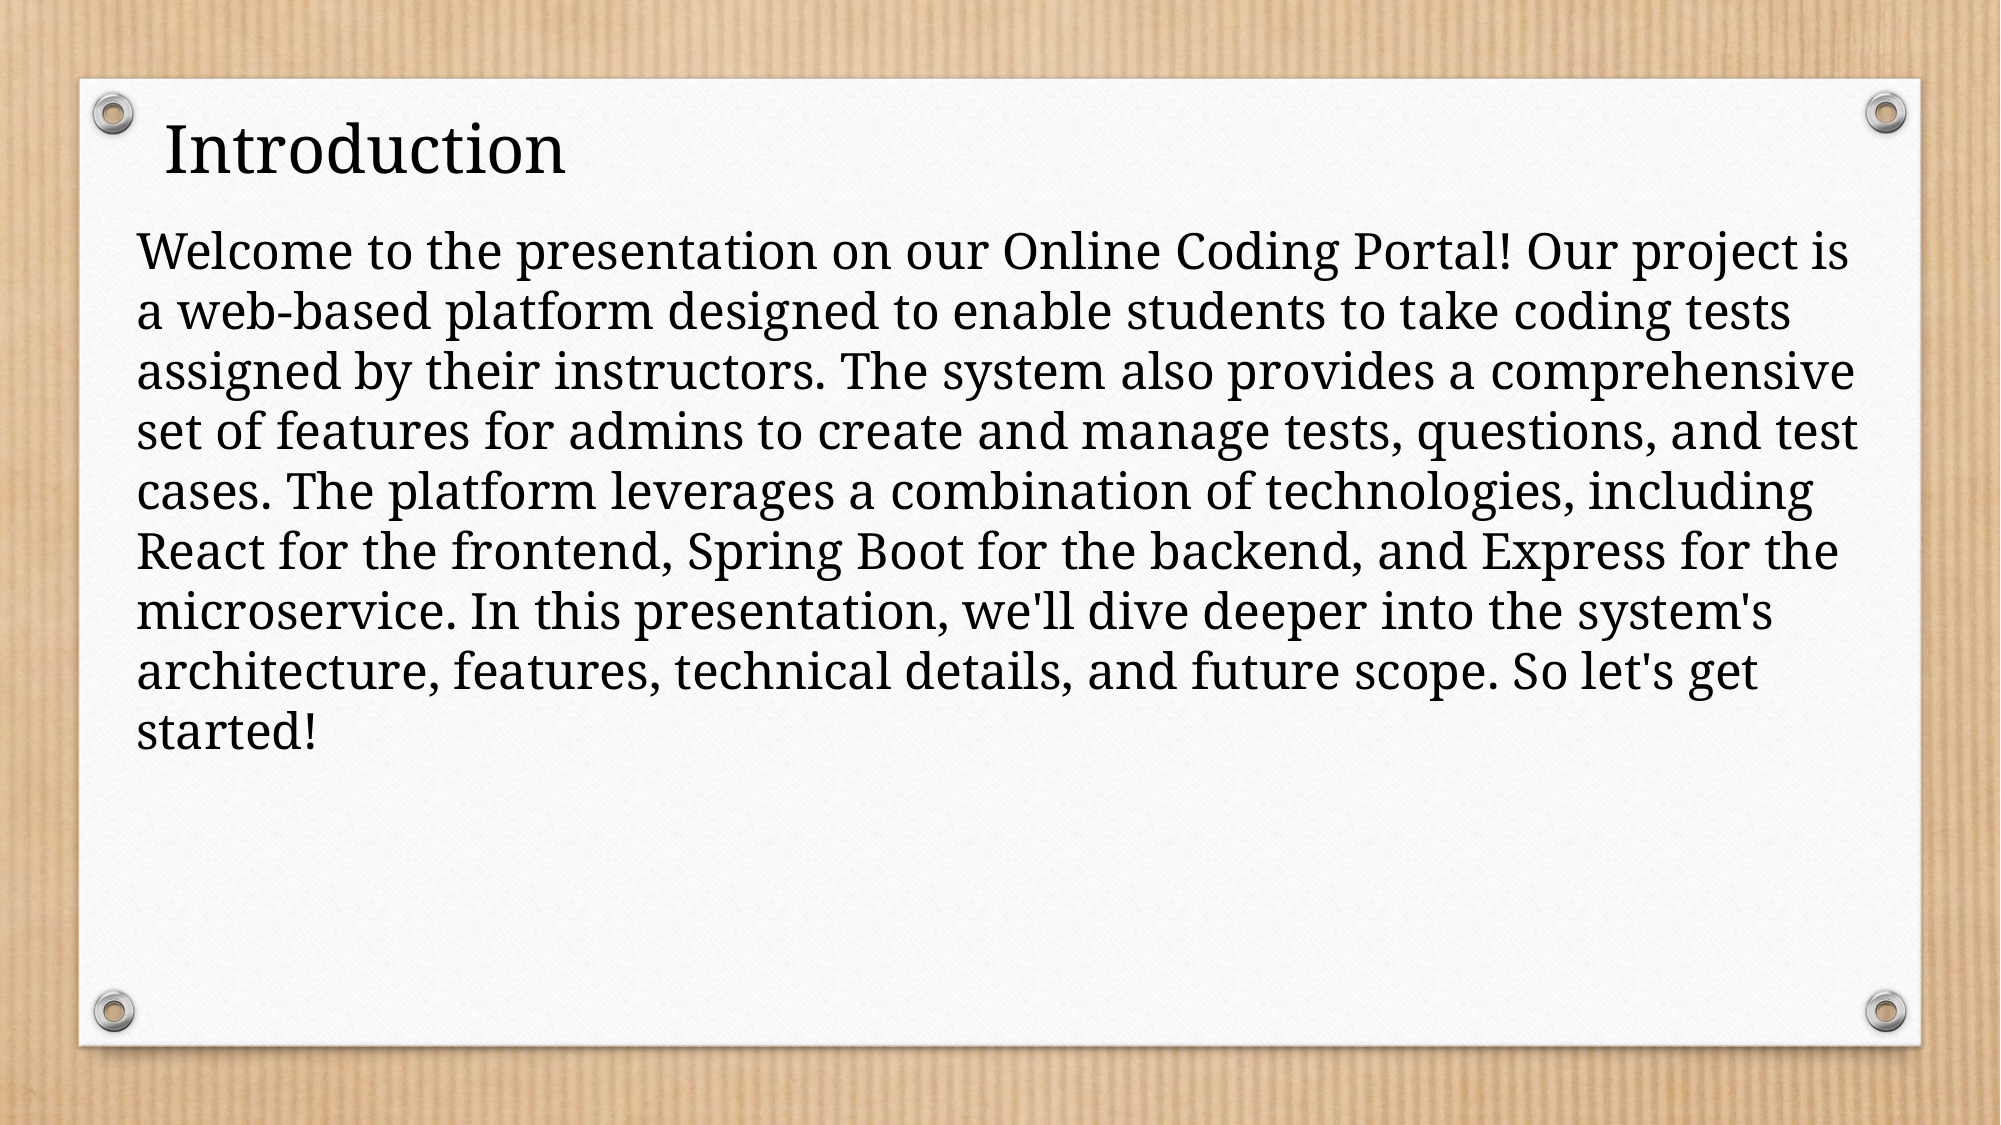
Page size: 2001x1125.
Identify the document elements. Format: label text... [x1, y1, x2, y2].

picture [0, 0, 2001, 1125]
text_box Introduction [0, 99, 584, 275]
text_box Welcome to the presentation on our Online Coding Portal! Our project is a web-based platform designed to enable students to take coding tests assigned by their instructors. The system also provides a comprehensive set of features for admins to create and manage tests, questions, and test cases. The platform leverages a combination of technologies, including React for the frontend, Spring Boot for the backend, and Express for the microservice. In this presentation, we'll dive deeper into the system's architecture, features, technical details, and future scope. So let's get started! [121, 212, 1896, 767]
